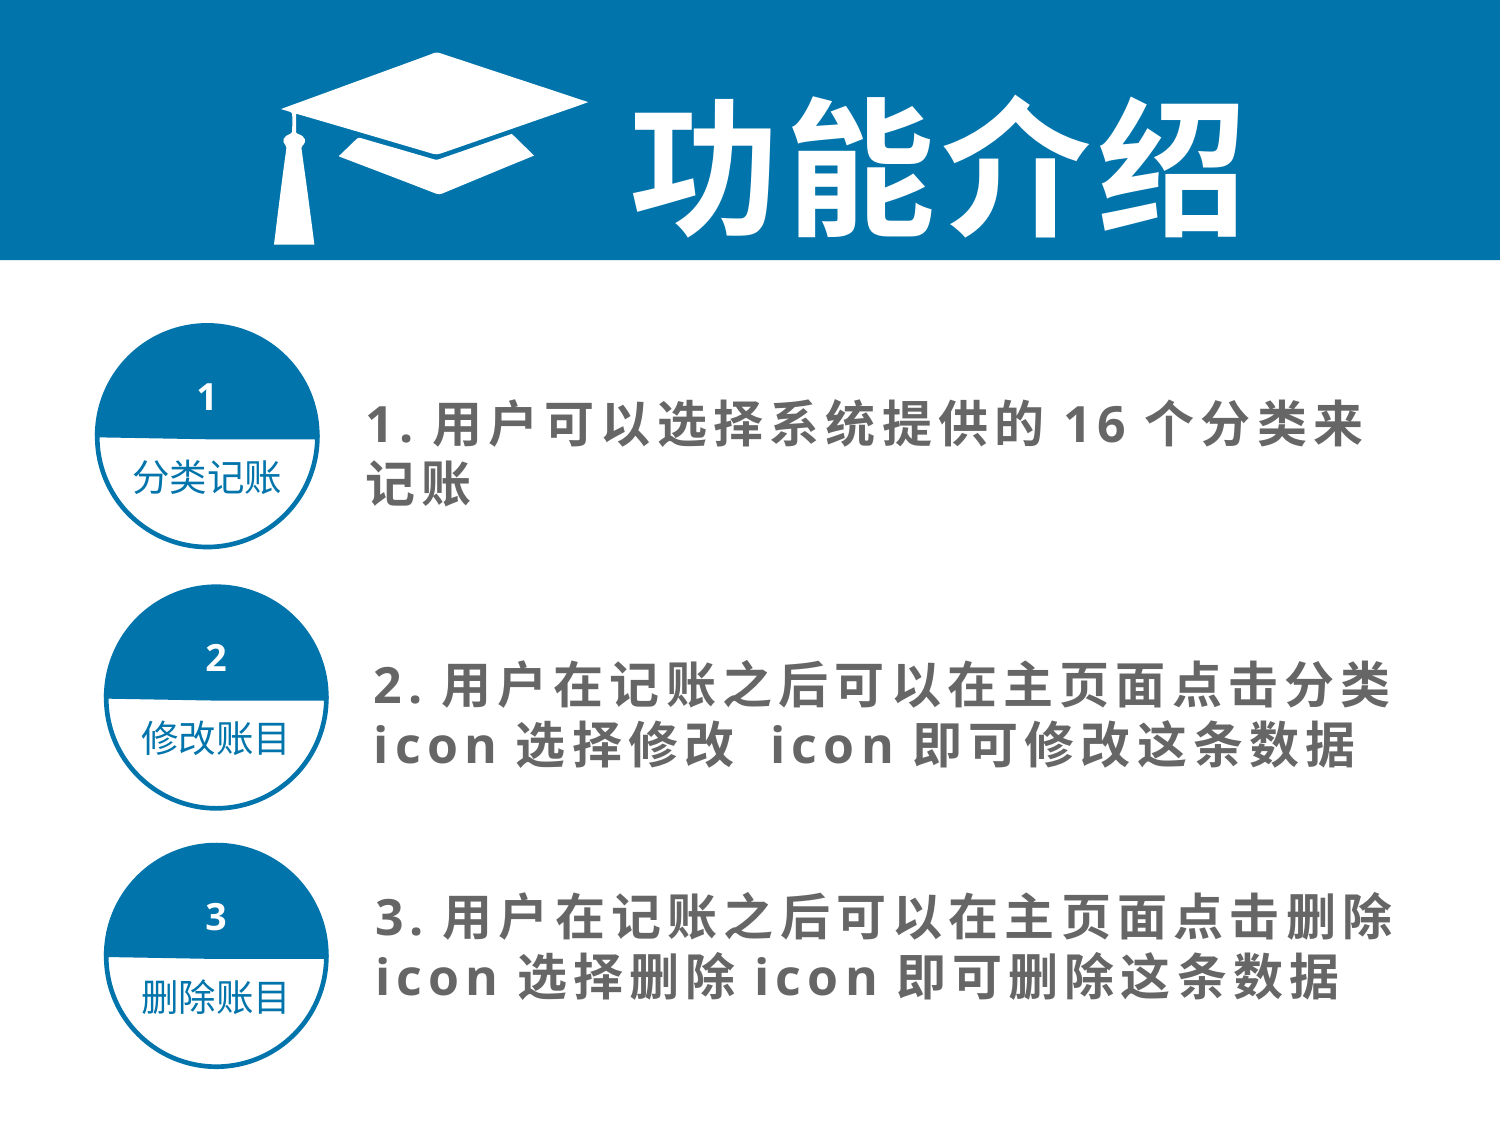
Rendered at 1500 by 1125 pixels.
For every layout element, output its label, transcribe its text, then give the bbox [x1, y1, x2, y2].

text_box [106, 845, 327, 1067]
text_box 1.用户可以选择系统提供的16个分类来记账 [350, 385, 1399, 520]
text_box [0, 0, 1500, 261]
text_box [273, 52, 1299, 245]
text_box 2.用户在记账之后可以在主页面点击分类icon选择修改 icon即可修改这条数据 [359, 646, 1408, 782]
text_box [97, 325, 318, 548]
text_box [106, 586, 327, 809]
text_box 3.用户在记账之后可以在主页面点击删除icon选择删除icon即可删除这条数据 [360, 877, 1456, 1013]
